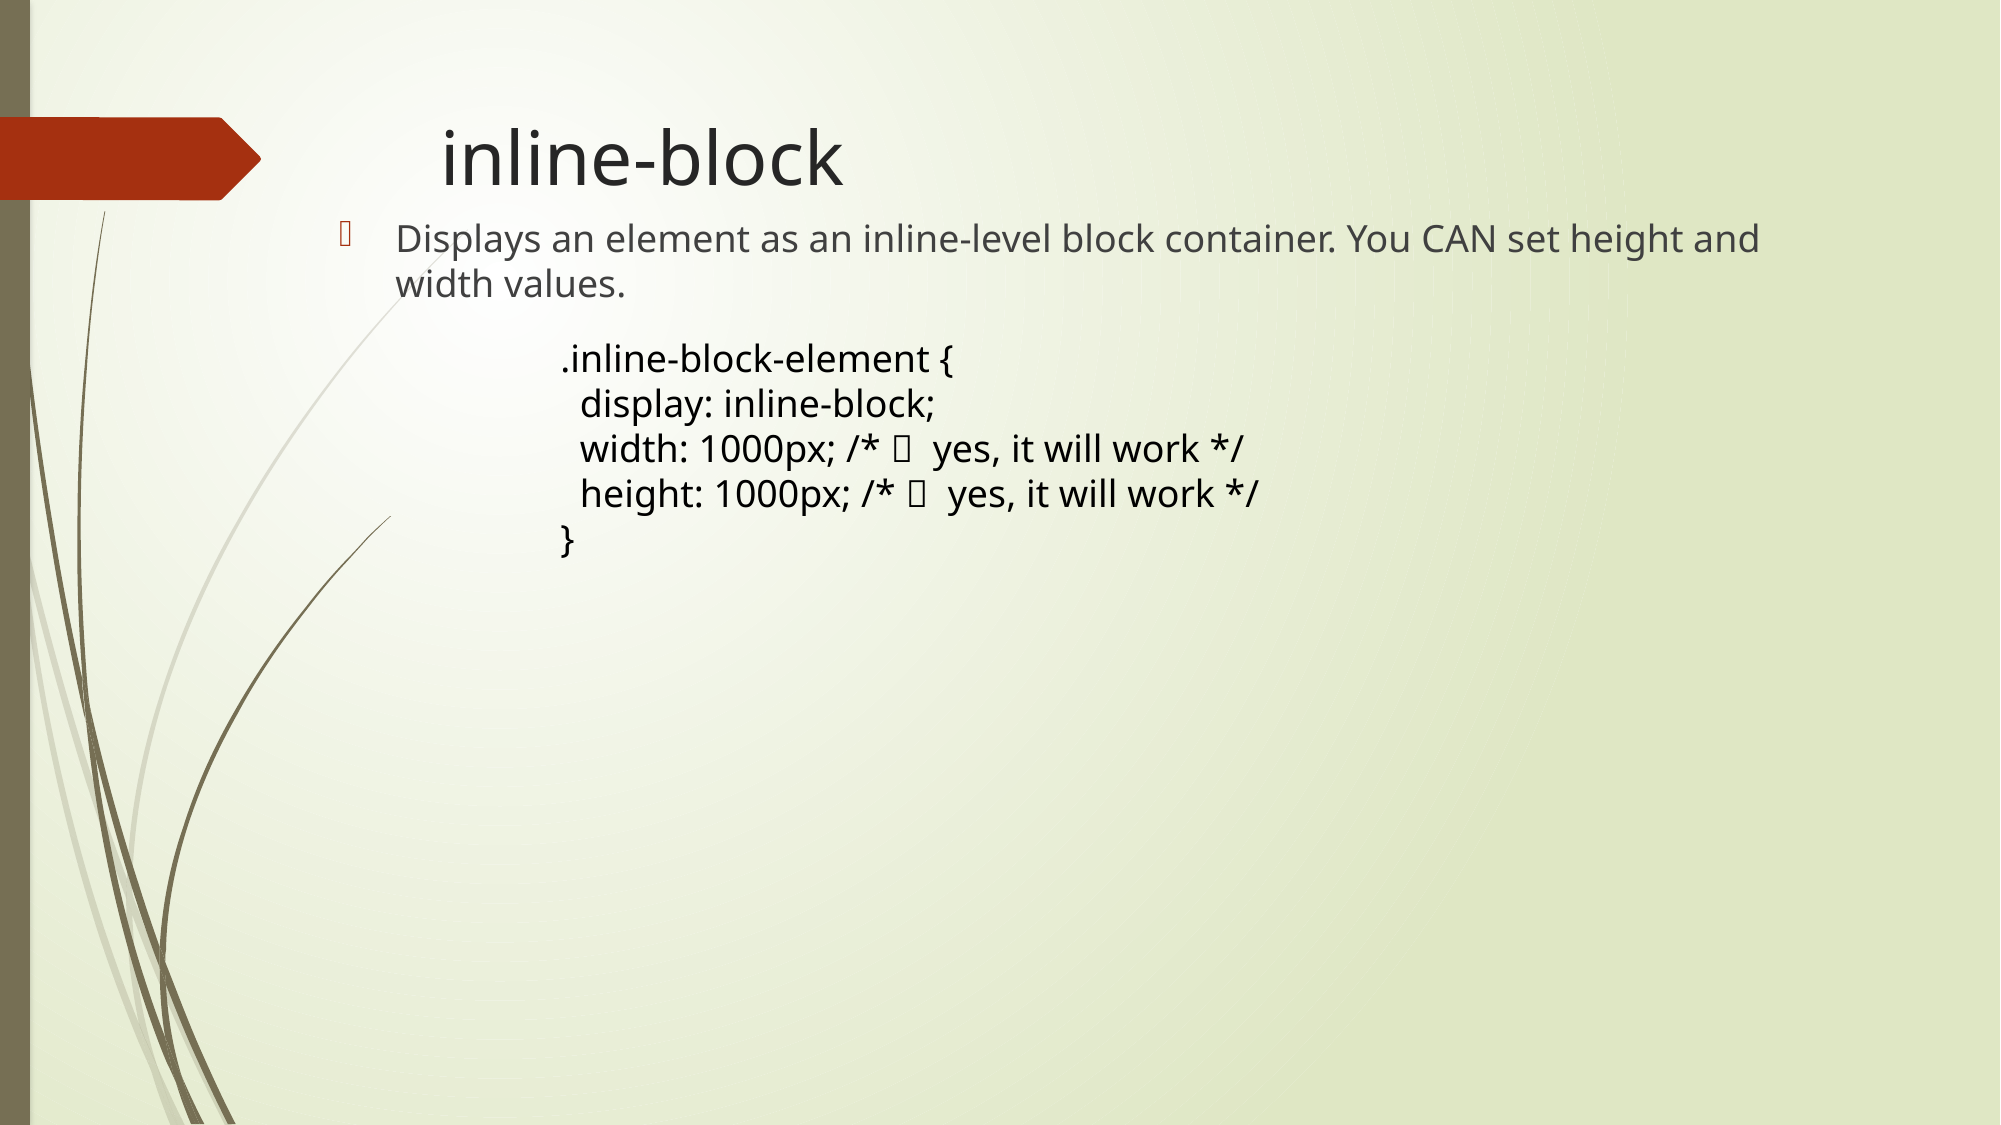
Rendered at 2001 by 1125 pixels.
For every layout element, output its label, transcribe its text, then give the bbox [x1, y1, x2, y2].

title inline-block [425, 102, 1888, 313]
text_box .inline-block-element { display: inline-block; width: 1000px; /* ✅ yes, it will work */ height: 1000px; /* ✅ yes, it will work */ } [545, 327, 1275, 568]
list Displays an element as an inline-level block container. You CAN set height and width values. [324, 207, 1787, 828]
